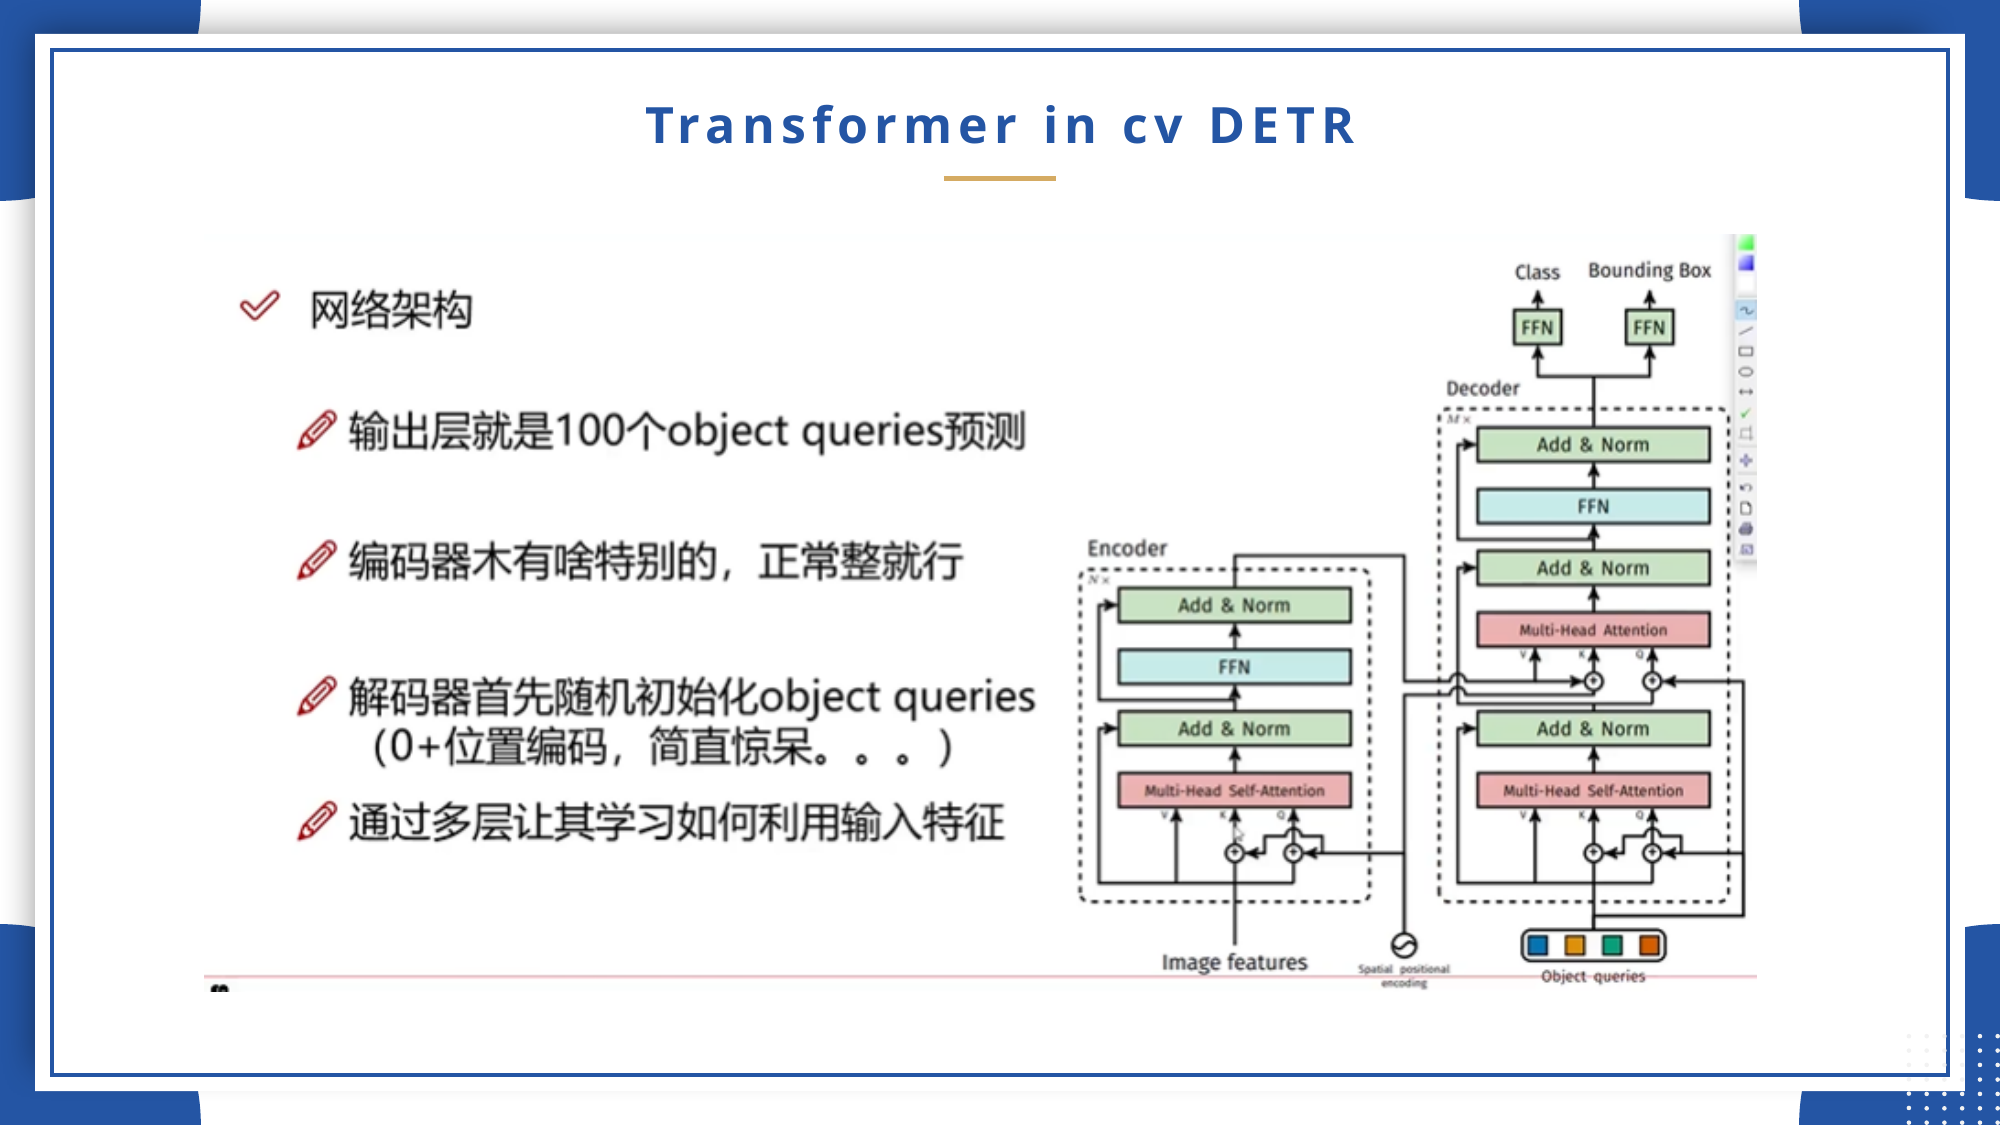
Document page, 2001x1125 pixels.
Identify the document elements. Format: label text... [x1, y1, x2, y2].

title Transformer in cv DETR [506, 94, 1494, 161]
picture [204, 234, 1757, 992]
